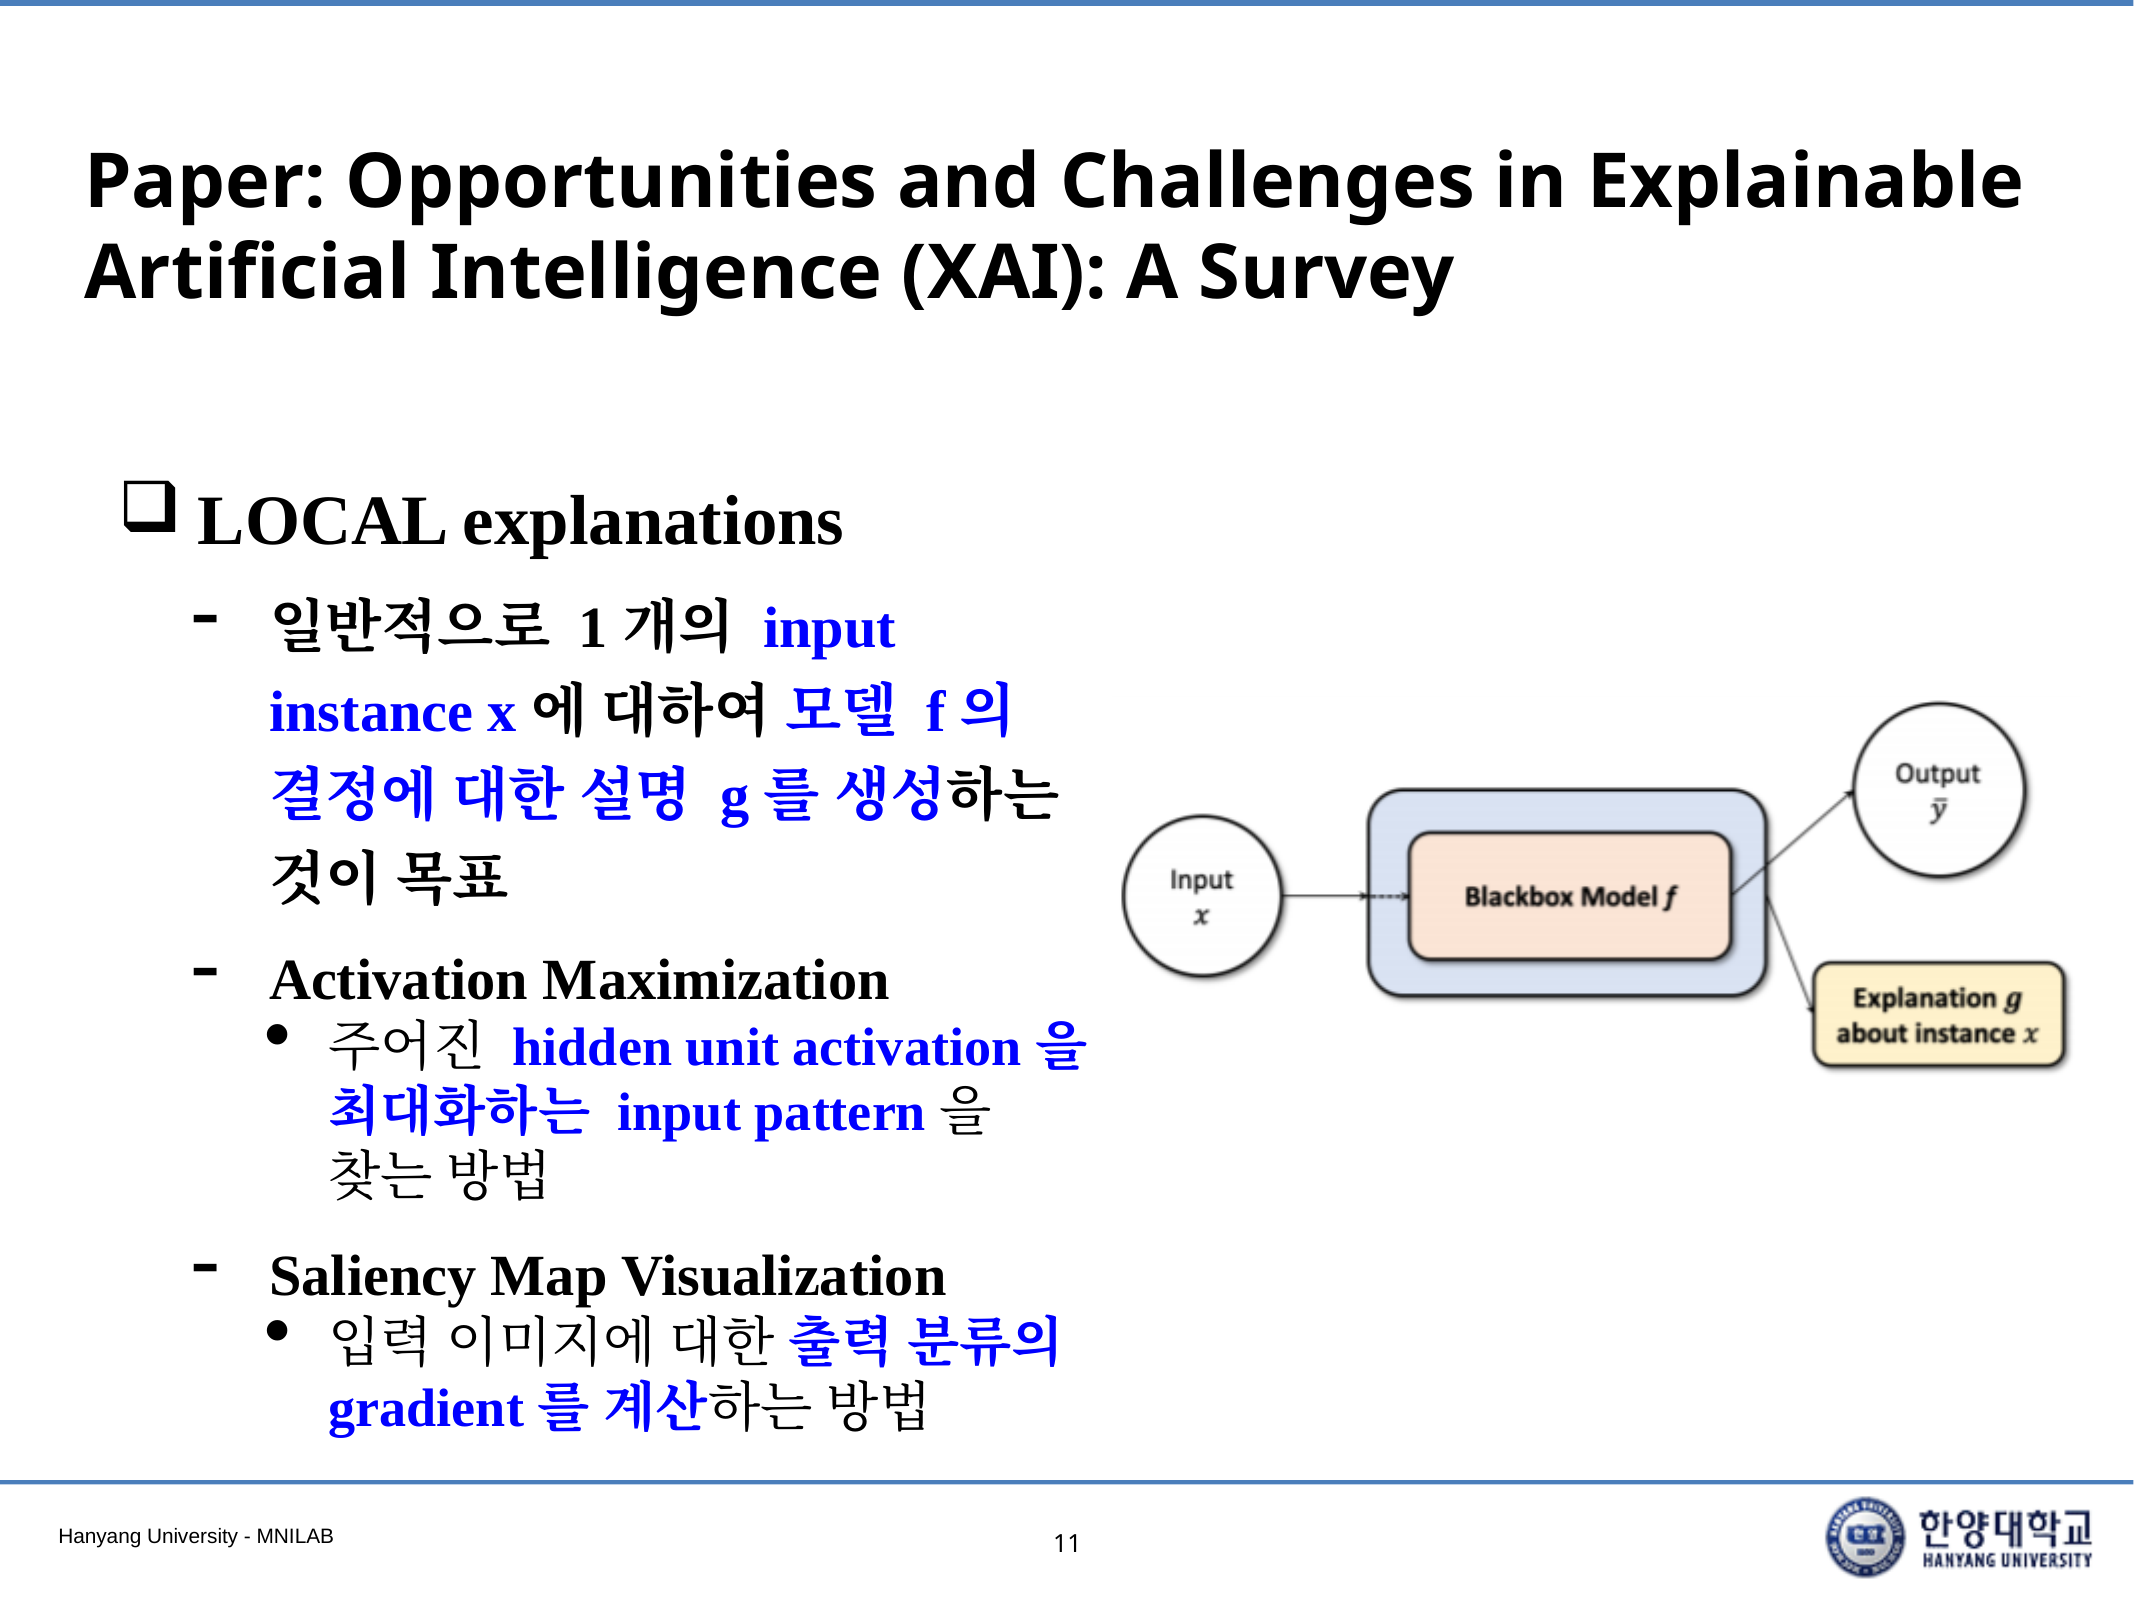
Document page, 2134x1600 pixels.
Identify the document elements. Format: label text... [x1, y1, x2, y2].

picture [1112, 695, 2082, 1079]
list LOCAL explanations 일반적으로 1개의 input instance x에 대하여 모델 f의 결정에 대한 설명 g를 생성하는 것이 목표 Activation Maximization 주어진 hidden unit activation을 최대화하는 input pattern을 찾는 방법 Saliency Map Visualization 입력 이미지에 대한 출력 분류의 gradient를 계산하는 방법 [109, 447, 1098, 1440]
slide_number 11 [1037, 1518, 1098, 1567]
title Paper: Opportunities and Challenges in Explainable Artificial Intelligence (XAI): A Survey [75, 120, 2058, 324]
picture [1797, 1495, 2128, 1581]
